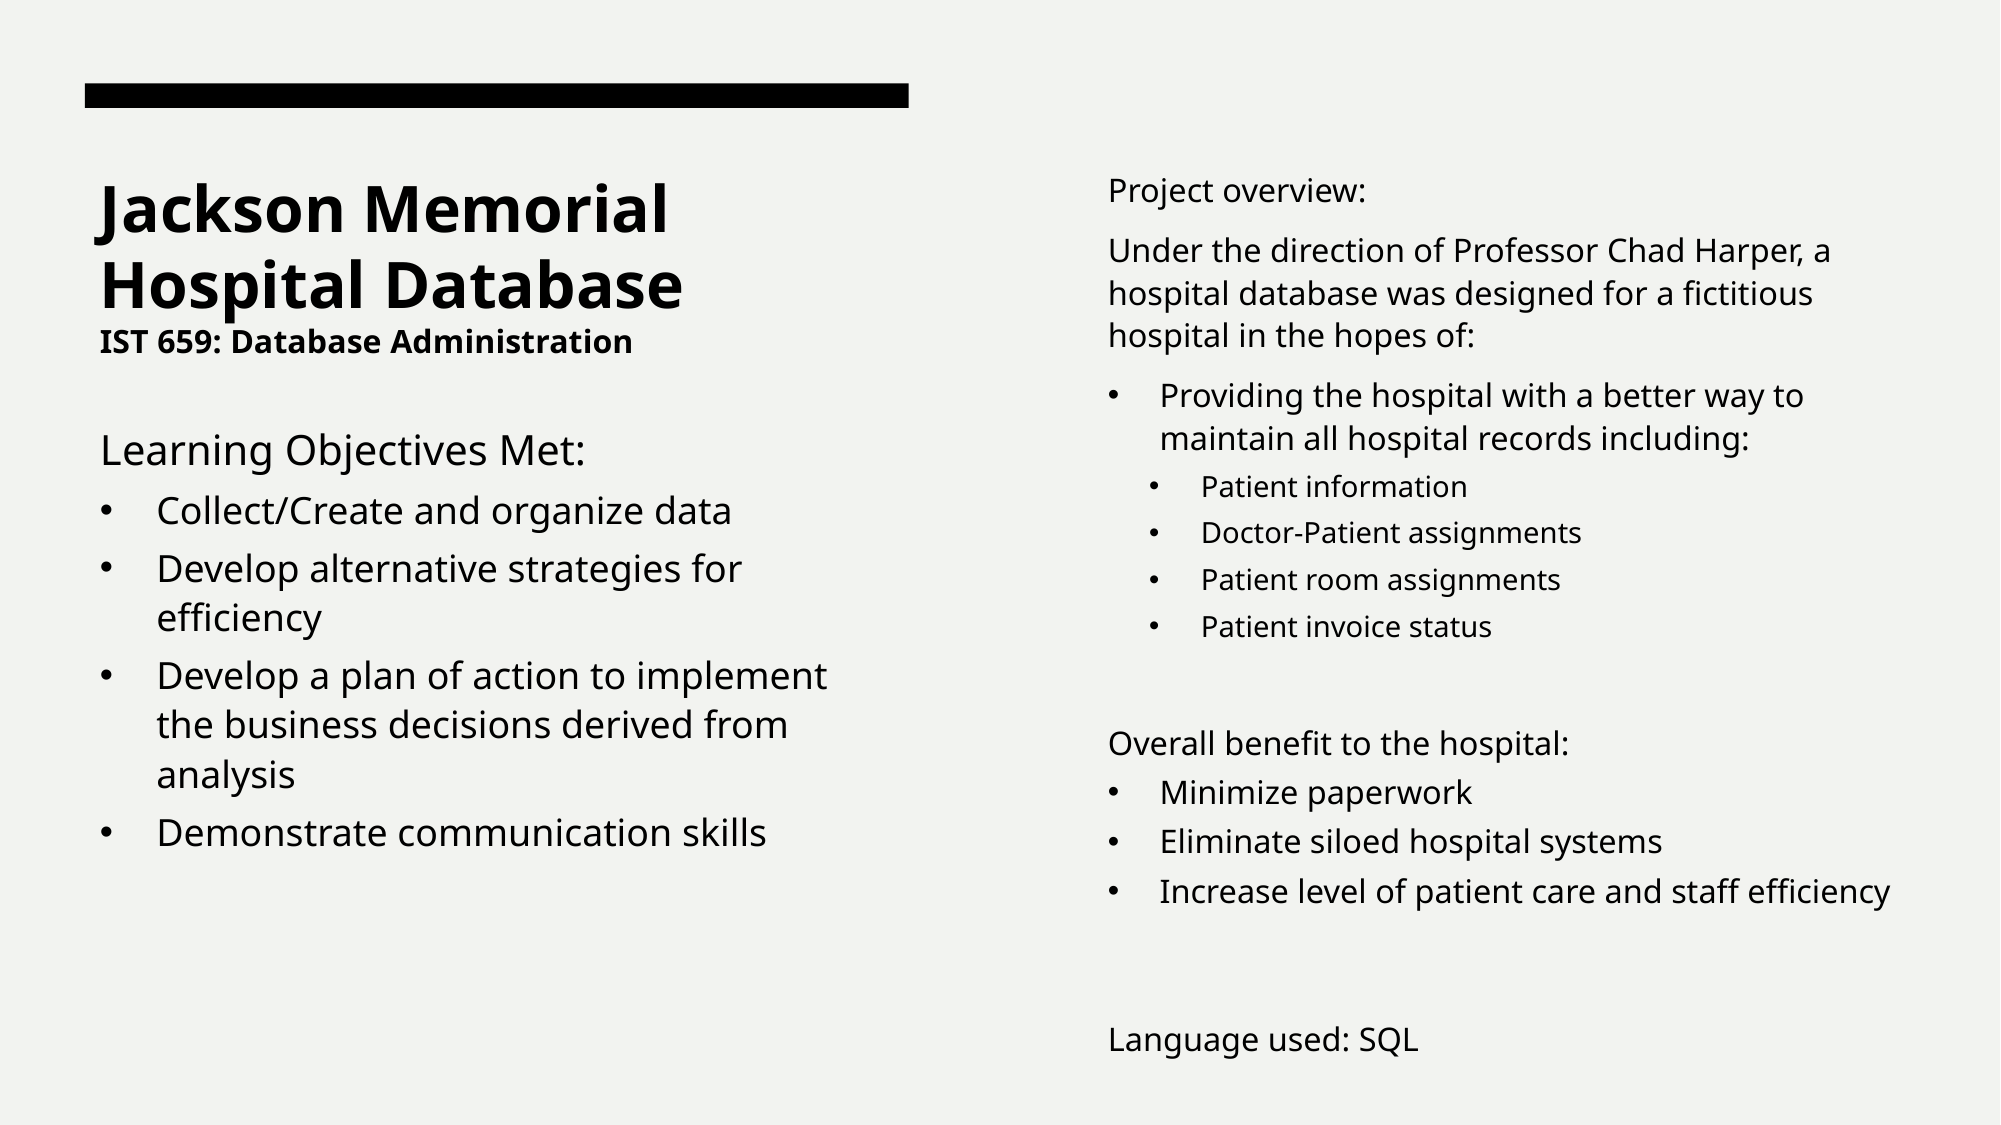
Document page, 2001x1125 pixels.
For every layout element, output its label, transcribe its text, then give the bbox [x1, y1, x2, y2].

title Jackson Memorial Hospital Database IST 659: Database Administration [84, 160, 909, 369]
text_box Learning Objectives Met: Collect/Create and organize data Develop alternative strategies for efficiency Develop a plan of action to implement the business decisions derived from analysis Demonstrate communication skills [84, 411, 909, 1004]
list Project overview: Under the direction of Professor Chad Harper, a hospital database was designed for a fictitious hospital in the hopes of: Providing the hospital with a better way to maintain all hospital records including: Patient information Doctor-Patient assignments Patient room assignments Patient invoice status Overall benefit to the hospital: Minimize paperwork Eliminate siloed hospital systems Increase level of patient care and staff efficiency Language used: SQL [1092, 158, 1917, 1069]
